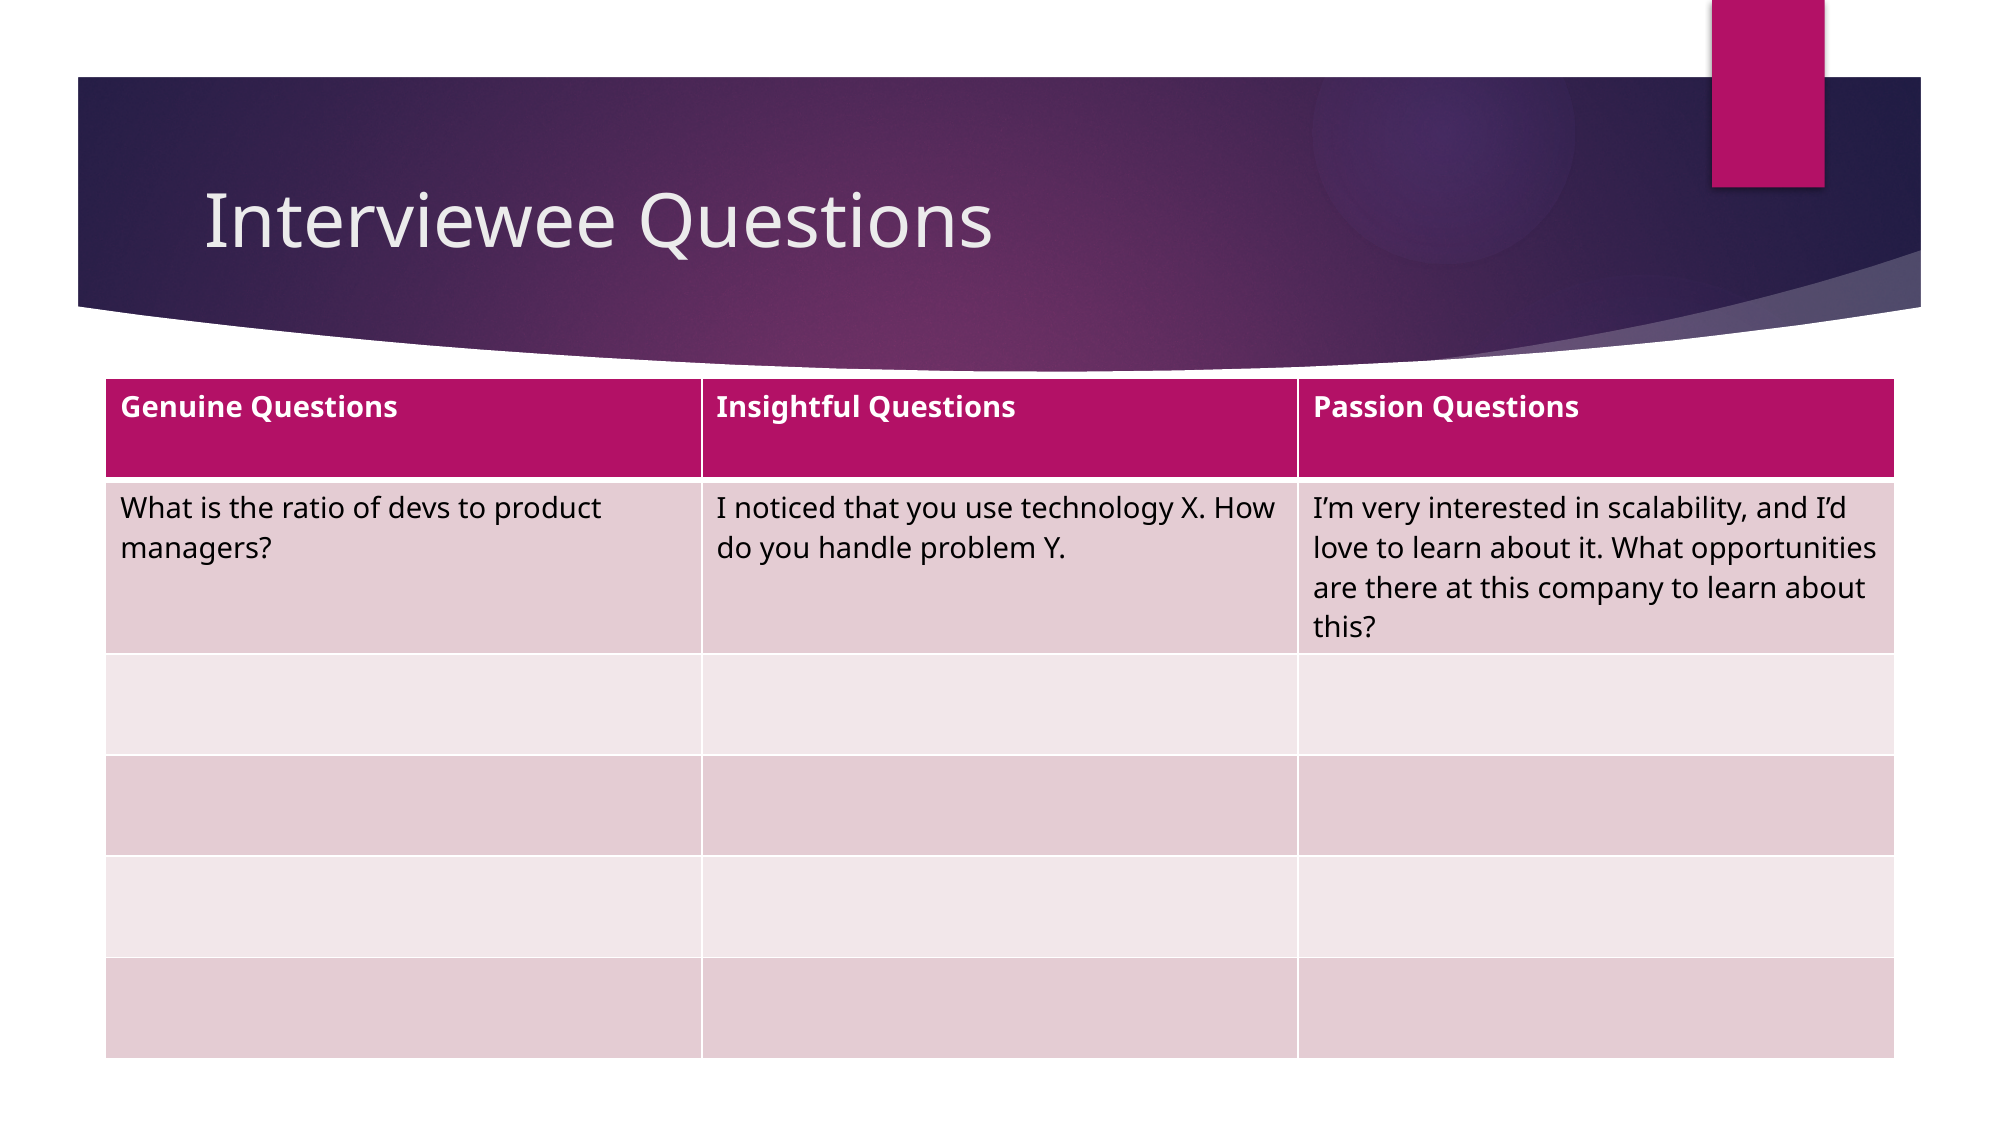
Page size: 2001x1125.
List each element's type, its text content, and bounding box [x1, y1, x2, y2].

table_cell [106, 655, 701, 754]
table_cell [106, 958, 701, 1058]
table_cell What is the ratio of devs to product managers? [106, 483, 701, 653]
table_cell [703, 756, 1297, 855]
table_cell [106, 756, 701, 855]
table_cell [703, 958, 1297, 1058]
table_cell [703, 857, 1297, 957]
title Interviewee Questions [189, 159, 1627, 276]
table_cell [106, 857, 701, 957]
table_header Passion Questions [1299, 379, 1894, 477]
table_cell [1299, 958, 1894, 1058]
table_cell [1299, 655, 1894, 754]
table_cell [1299, 756, 1894, 855]
table_cell I’m very interested in scalability, and I’d love to learn about it. What opportunities are there at this company to learn about this? [1299, 483, 1894, 653]
table_cell [1299, 857, 1894, 957]
table_cell [703, 655, 1297, 754]
table_header Genuine Questions [106, 379, 701, 477]
table_header Insightful Questions [703, 379, 1297, 477]
table_cell I noticed that you use technology X. How do you handle problem Y. [703, 483, 1297, 653]
